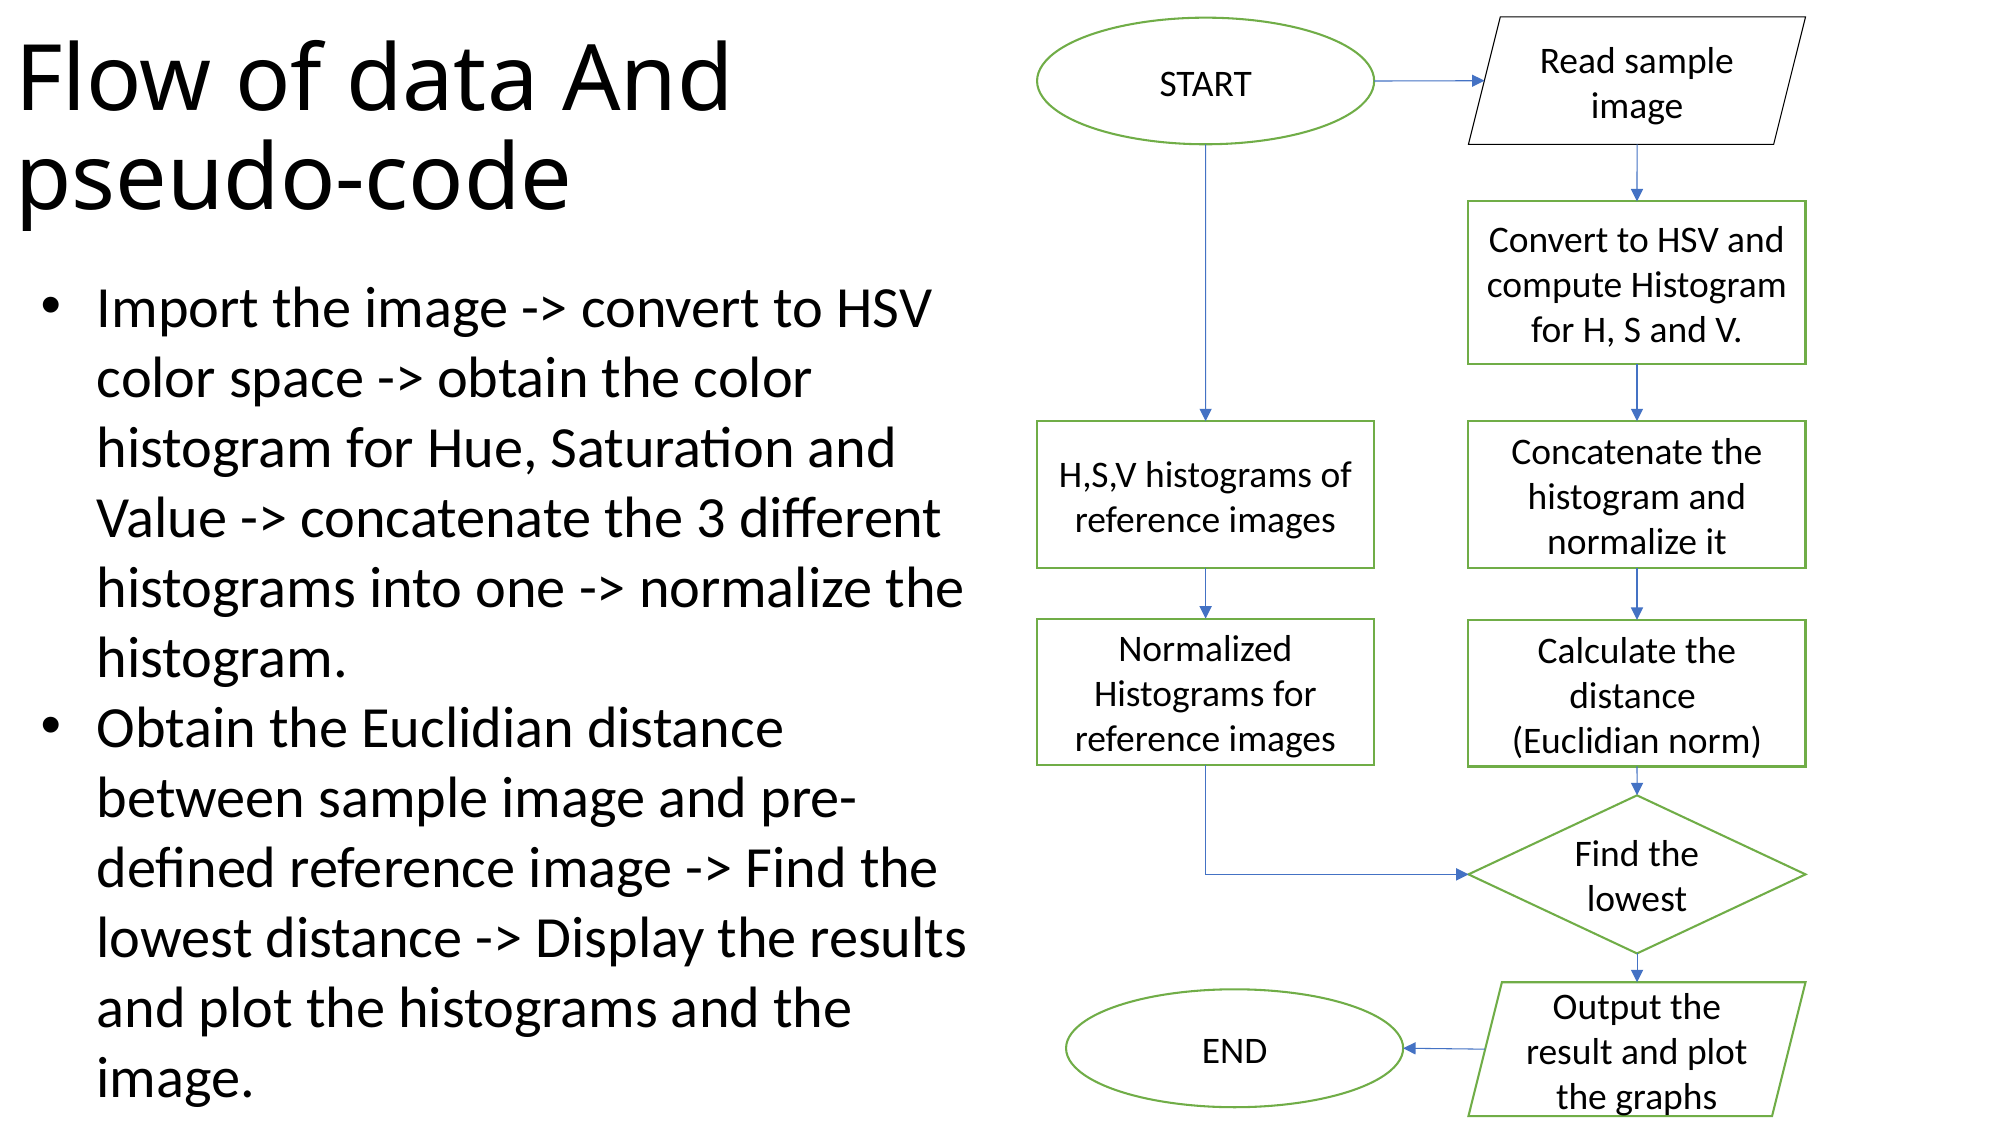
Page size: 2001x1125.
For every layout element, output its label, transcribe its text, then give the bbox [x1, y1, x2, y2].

text_box Concatenate the histogram and normalize it [1467, 420, 1807, 569]
text_box Import the image -> convert to HSV color space -> obtain the color histogram for Hue, Saturation and Value -> concatenate the 3 different histograms into one -> normalize the histogram. Obtain the Euclidian distance between sample image and pre-defined reference image -> Find the lowest distance -> Display the results and plot the histograms and the image. [25, 262, 986, 1125]
text_box END [1065, 988, 1405, 1109]
text_box Normalized Histograms for reference images [1036, 618, 1375, 766]
title Flow of data And pseudo-code [0, 0, 834, 262]
text_box START [1036, 16, 1376, 146]
text_box Output the result and plot the graphs [1467, 981, 1807, 1118]
text_box Read sample image [1467, 16, 1807, 145]
text_box Find the lowest [1468, 794, 1808, 955]
text_box Convert to HSV and compute Histogram for H, S and V. [1467, 200, 1807, 365]
text_box H,S,V histograms of reference images [1036, 420, 1375, 569]
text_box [1282, 688, 1392, 952]
text_box Calculate the distance (Euclidian norm) [1467, 619, 1807, 768]
